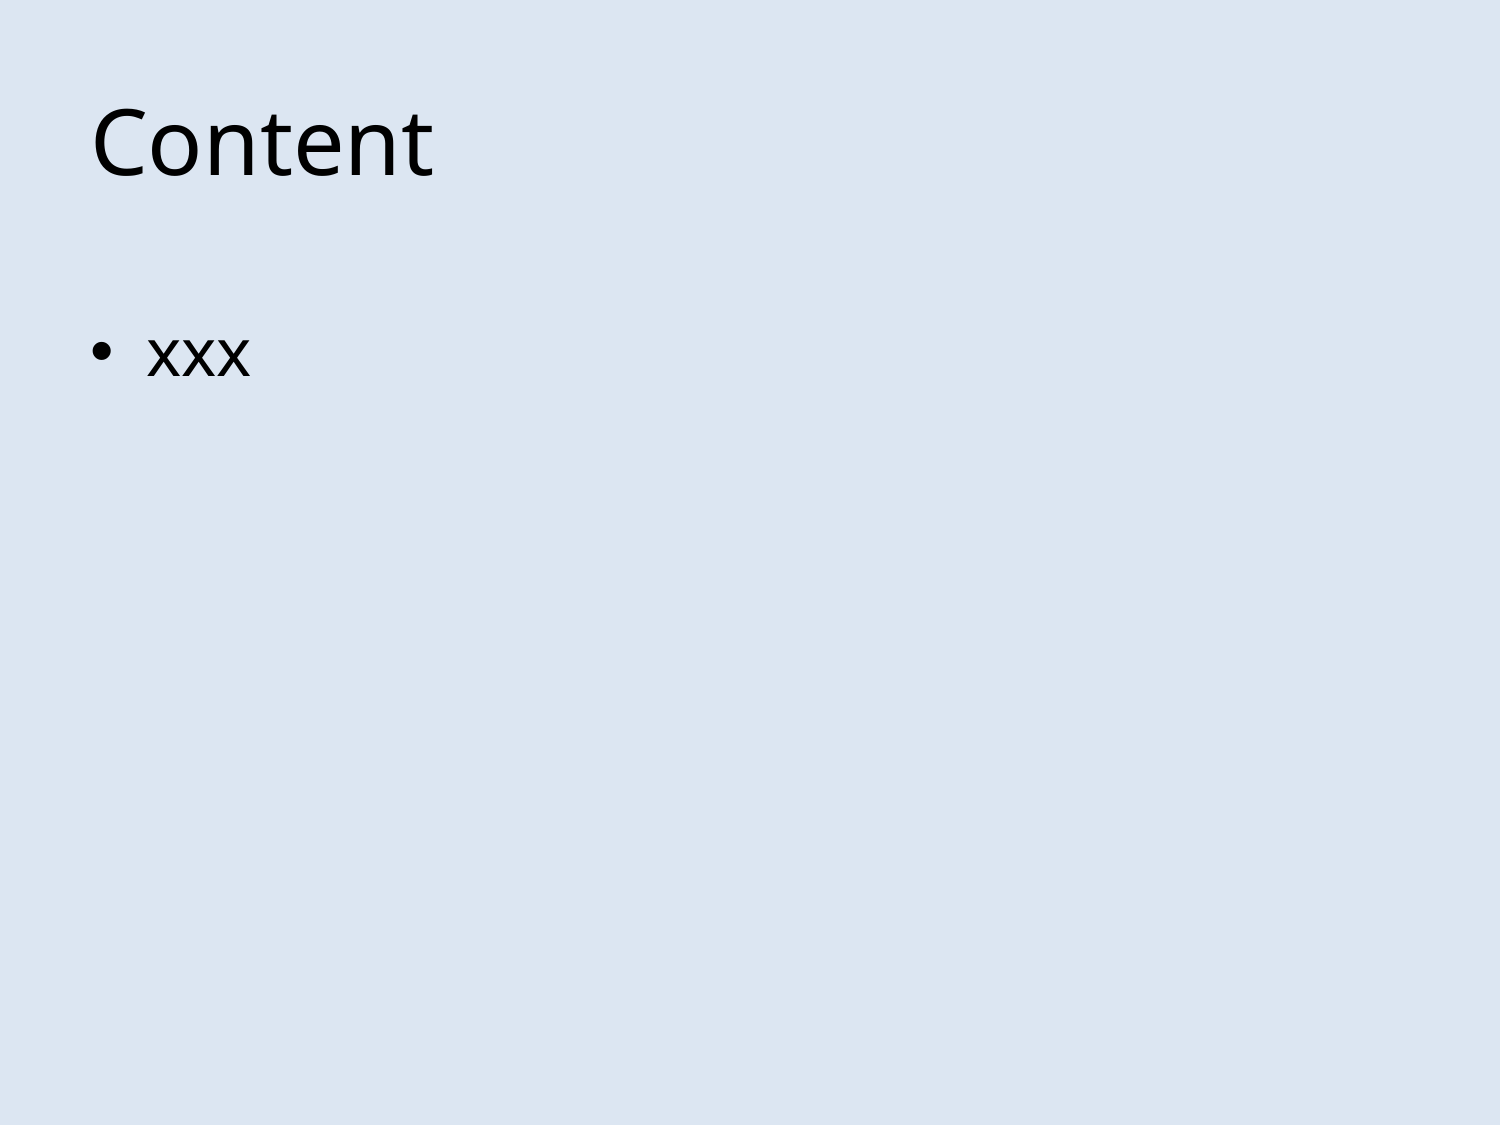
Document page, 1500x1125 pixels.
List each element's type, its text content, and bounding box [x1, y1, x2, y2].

title Content [75, 45, 1425, 233]
list xxx [75, 262, 1425, 1005]
